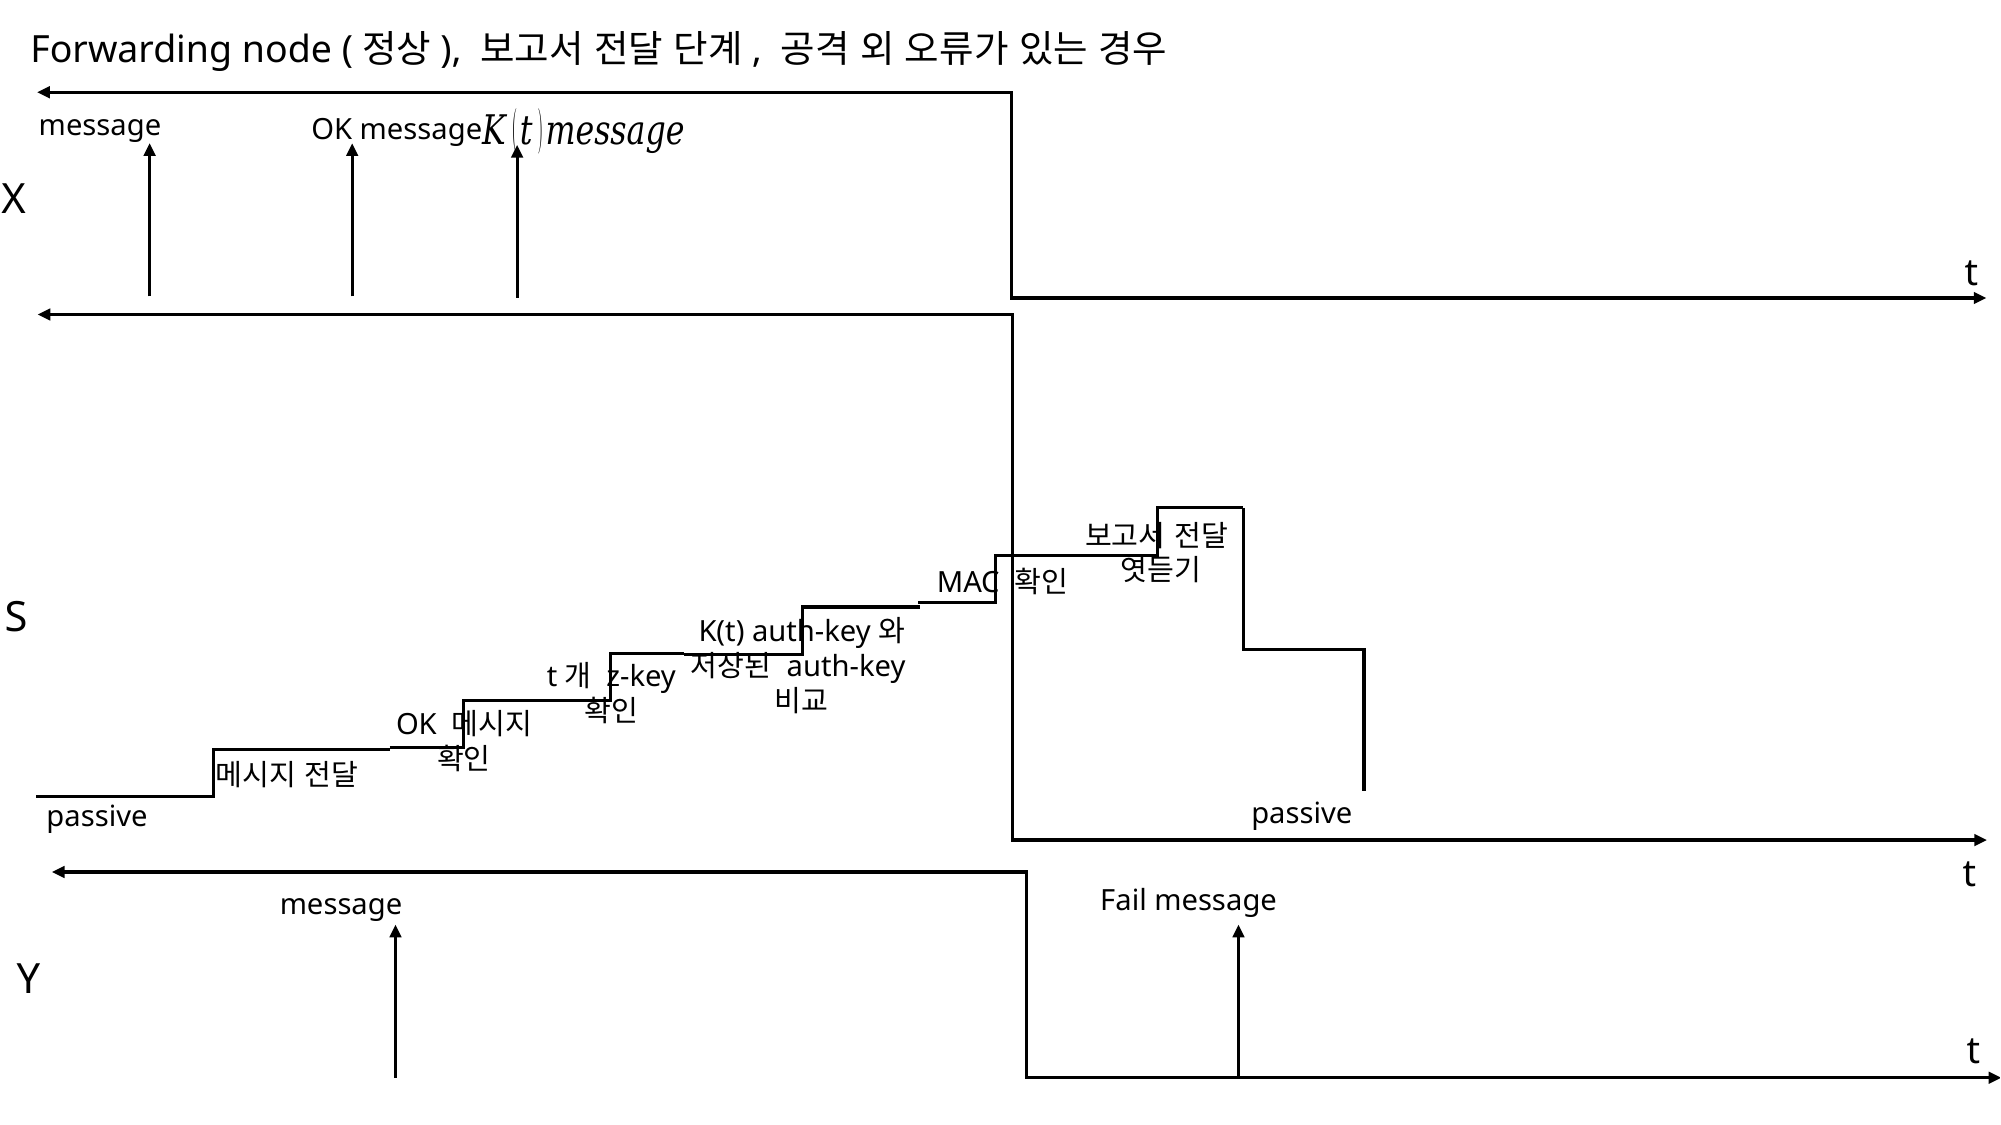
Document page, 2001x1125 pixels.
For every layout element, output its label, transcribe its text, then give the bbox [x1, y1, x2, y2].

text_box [389, 700, 538, 748]
text_box passive [31, 790, 37, 840]
text_box S [0, 582, 37, 647]
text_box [37, 314, 1987, 840]
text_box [37, 92, 1987, 298]
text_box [52, 872, 2000, 1078]
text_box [1161, 589, 1446, 711]
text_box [1071, 507, 1244, 556]
text_box t [1947, 841, 2000, 872]
text_box Y [1, 944, 52, 1010]
text_box Forwarding node (정상), 보고서 전달 단계, 공격 외 오류가 있는 경우 [15, 17, 1237, 78]
text_box X [0, 164, 37, 230]
text_box t [1949, 240, 2000, 301]
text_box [918, 555, 1072, 603]
